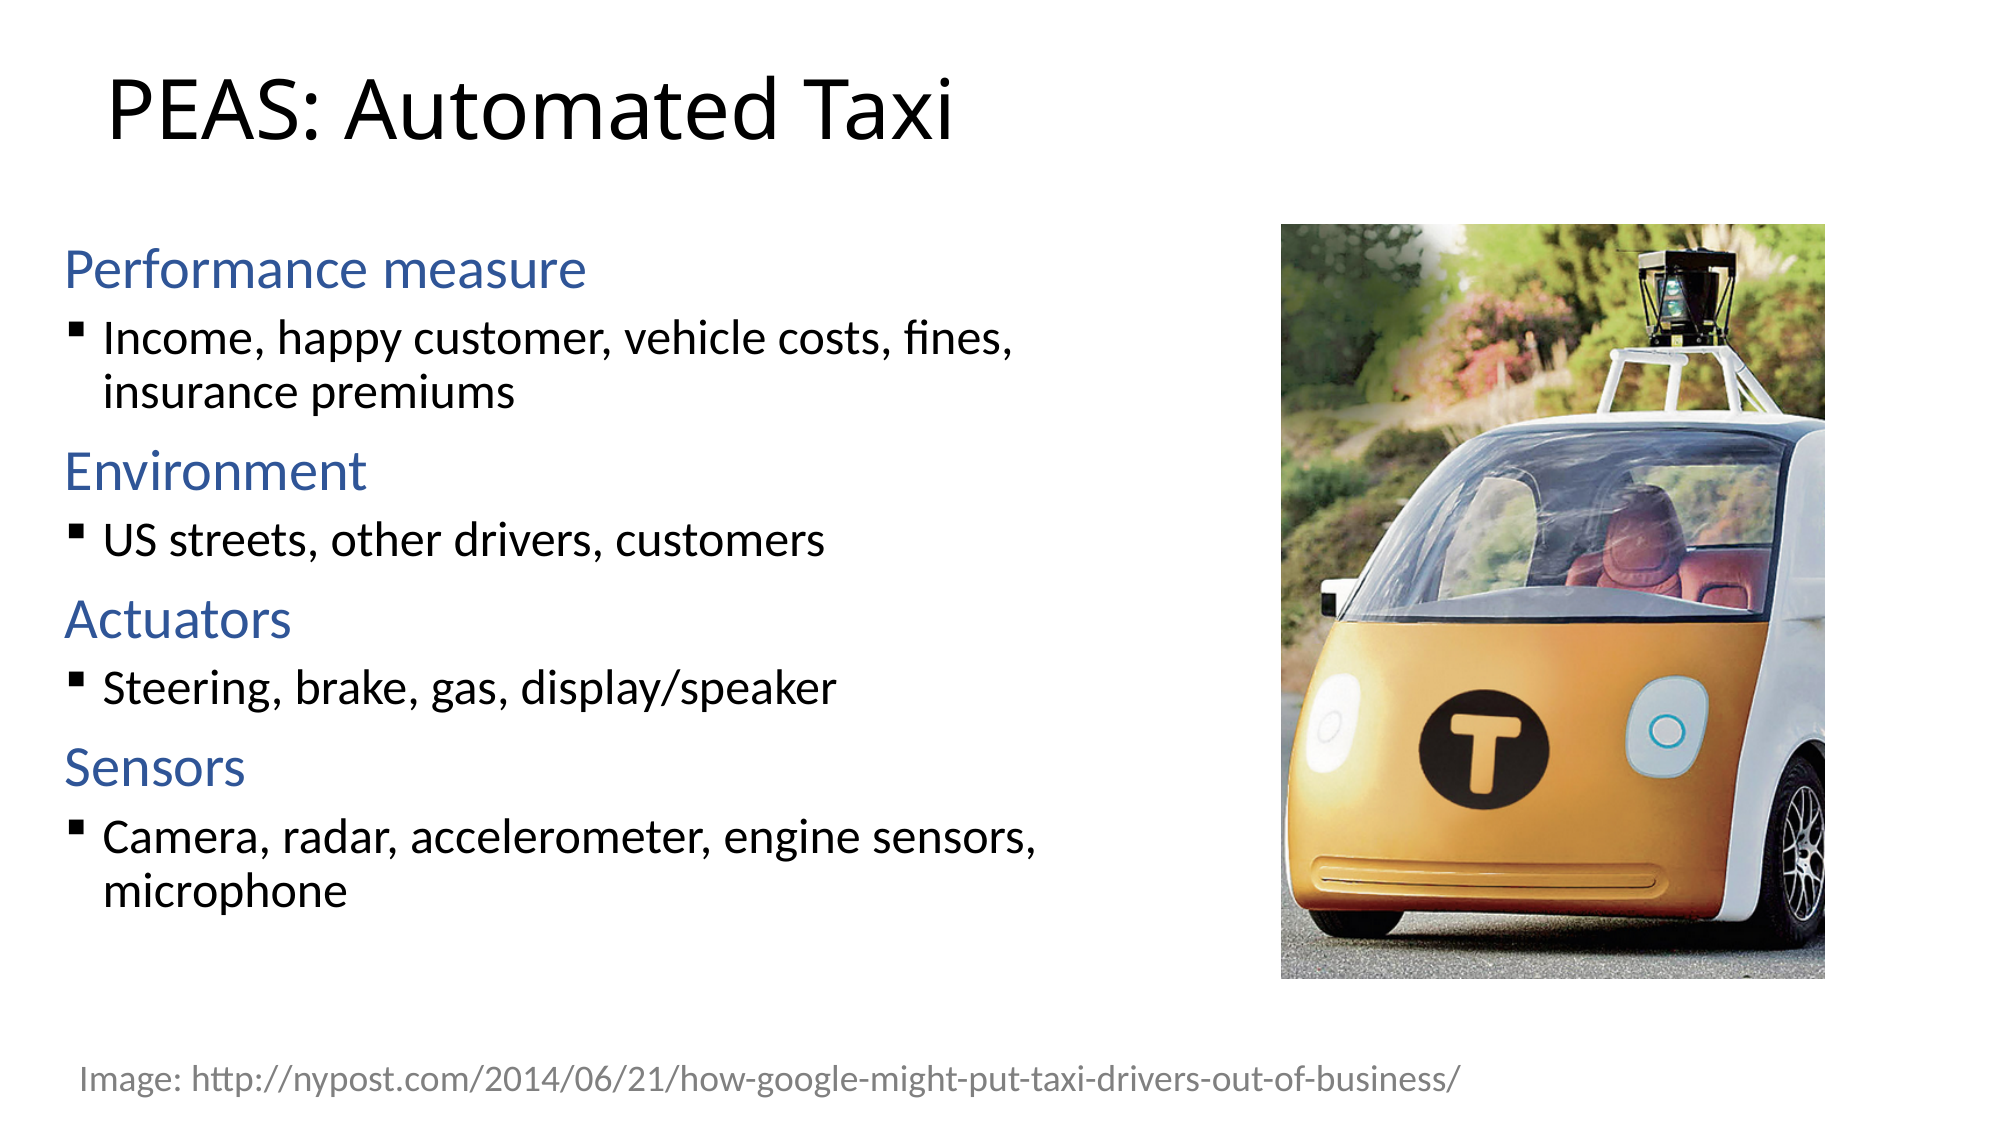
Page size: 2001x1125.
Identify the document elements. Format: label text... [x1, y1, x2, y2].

title PEAS: Automated Taxi [90, 60, 1816, 164]
list Performance measure Income, happy customer, vehicle costs, fines, insurance premiums Environment US streets, other drivers, customers Actuators Steering, brake, gas, display/speaker Sensors Camera, radar, accelerometer, engine sensors, microphone [50, 230, 1100, 813]
picture [1281, 224, 1825, 980]
text_box Image: http://nypost.com/2014/06/21/how-google-might-put-taxi-drivers-out-of-business/ [64, 1046, 1644, 1107]
